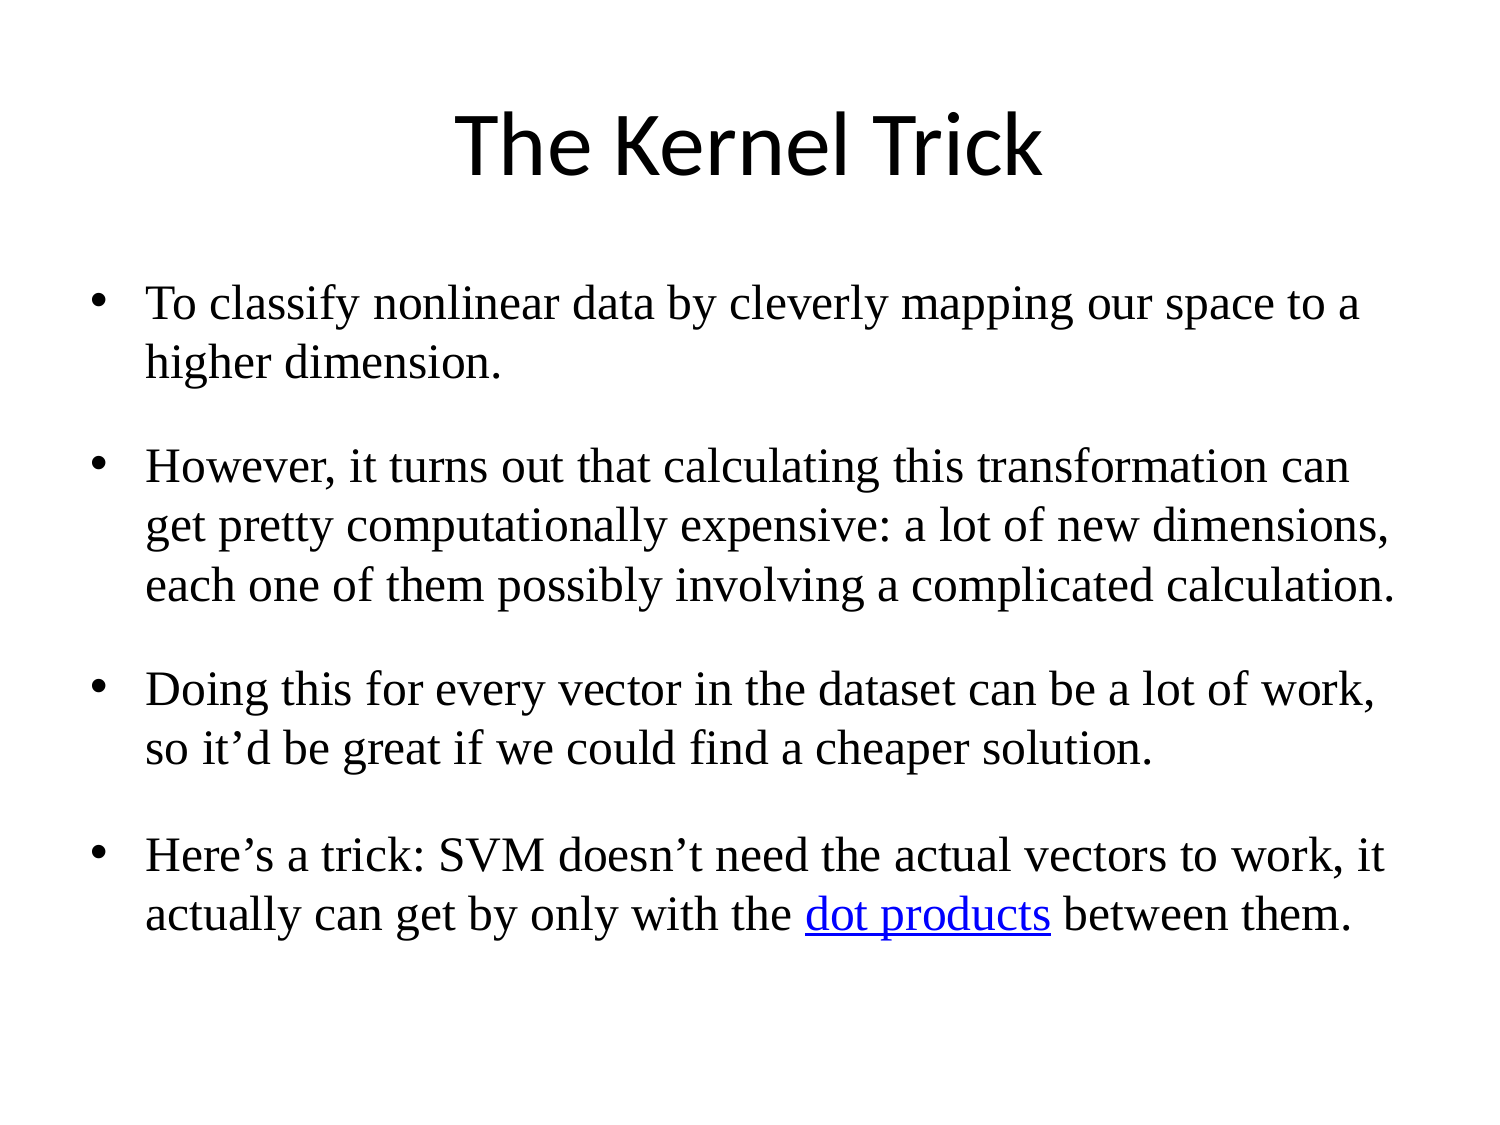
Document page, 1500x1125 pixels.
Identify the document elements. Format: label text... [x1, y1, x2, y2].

list To classify nonlinear data by cleverly mapping our space to a higher dimension. However, it turns out that calculating this transformation can get pretty computationally expensive: a lot of new dimensions, each one of them possibly involving a complicated calculation. Doing this for every vector in the dataset can be a lot of work, so it’d be great if we could find a cheaper solution. Here’s a trick: SVM doesn’t need the actual vectors to work, it actually can get by only with the dot products between them. [75, 262, 1425, 1005]
title The Kernel Trick [75, 45, 1425, 233]
